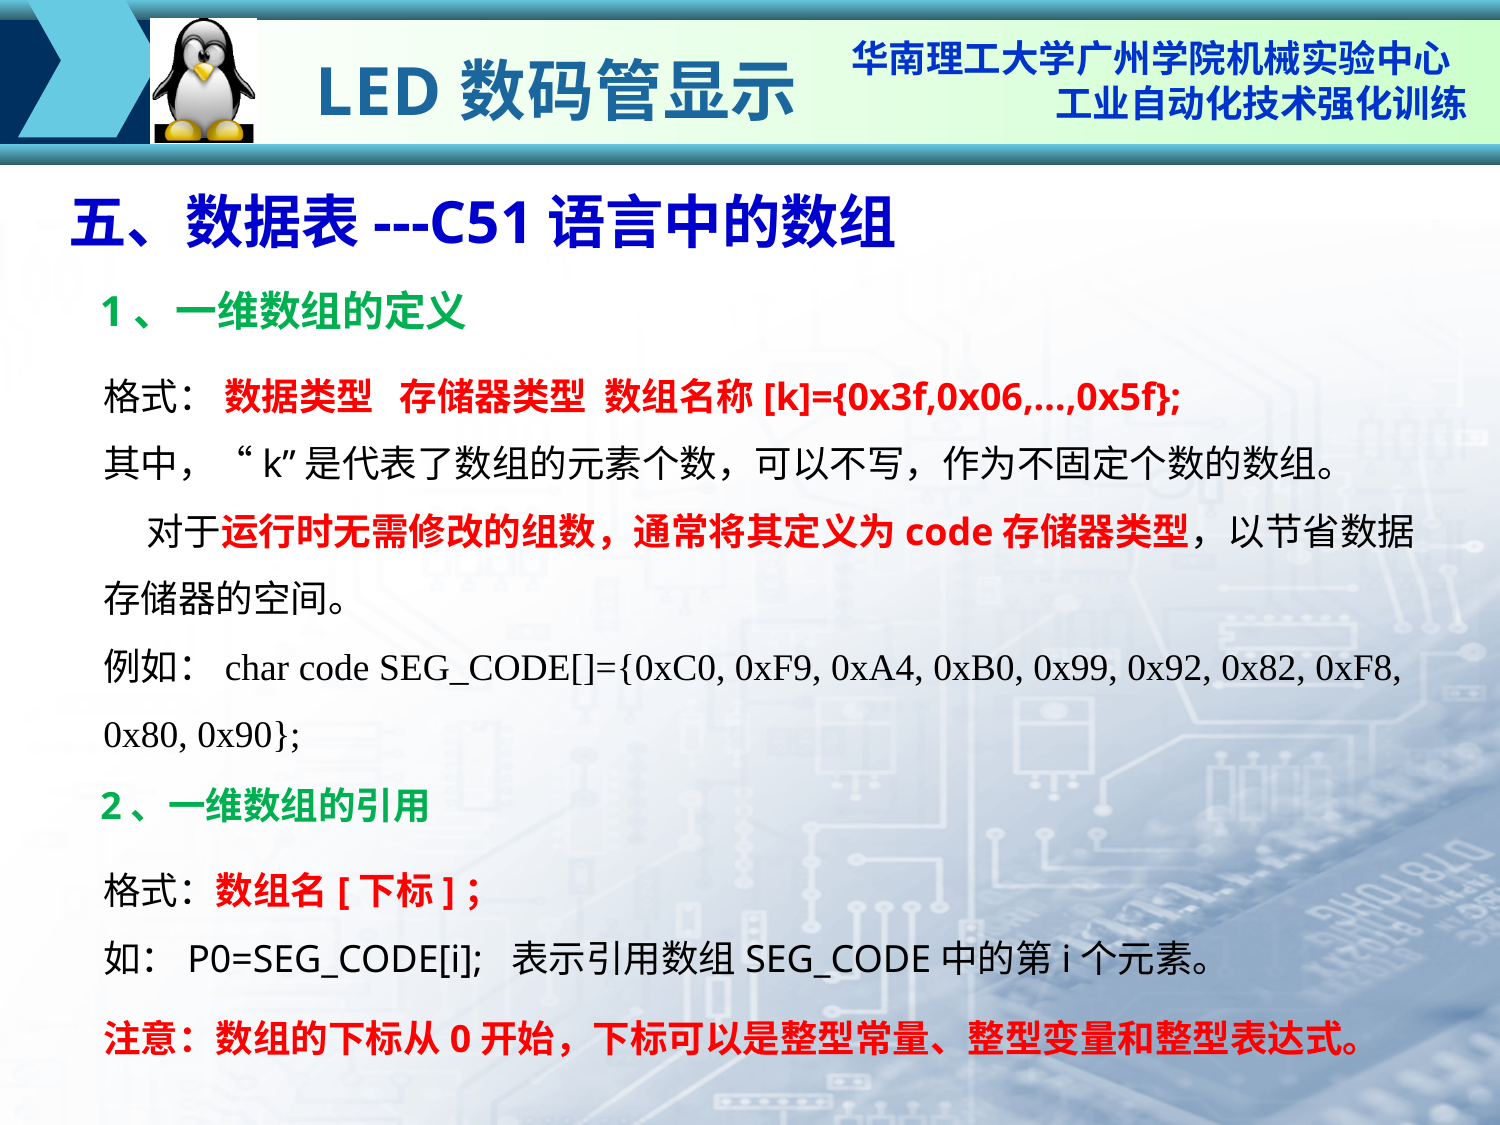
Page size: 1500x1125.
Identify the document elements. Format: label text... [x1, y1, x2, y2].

text_box 2、一维数组的引用 [85, 767, 446, 834]
picture [0, 165, 1500, 1125]
text_box 格式： 数据类型 存储器类型 数组名称[k]={0x3f,0x06,…,0x5f}; 其中，“k”是代表了数组的元素个数，可以不写，作为不固定个数的数组。 对于运行时无需修改的组数，通常将其定义为code存储器类型，以节省数据存储器的空间。 例如：char code SEG_CODE[]={0xC0, 0xF9, 0xA4, 0xB0, 0x99, 0x92, 0x82, 0xF8, 0x80, 0x90}; [88, 342, 1436, 763]
text_box 五、数据表---C51语言中的数组 [53, 196, 912, 263]
text_box 格式：数组名[下标]； 如：P0=SEG_CODE[i]; 表示引用数组SEG_CODE中的第i个元素。 注意：数组的下标从0开始，下标可以是整型常量、整型变量和整型表达式。 [88, 837, 1436, 1067]
picture [150, 18, 257, 143]
text_box 1、一维数组的定义 [84, 275, 483, 342]
text_box LED数码管显示 [301, 41, 845, 136]
